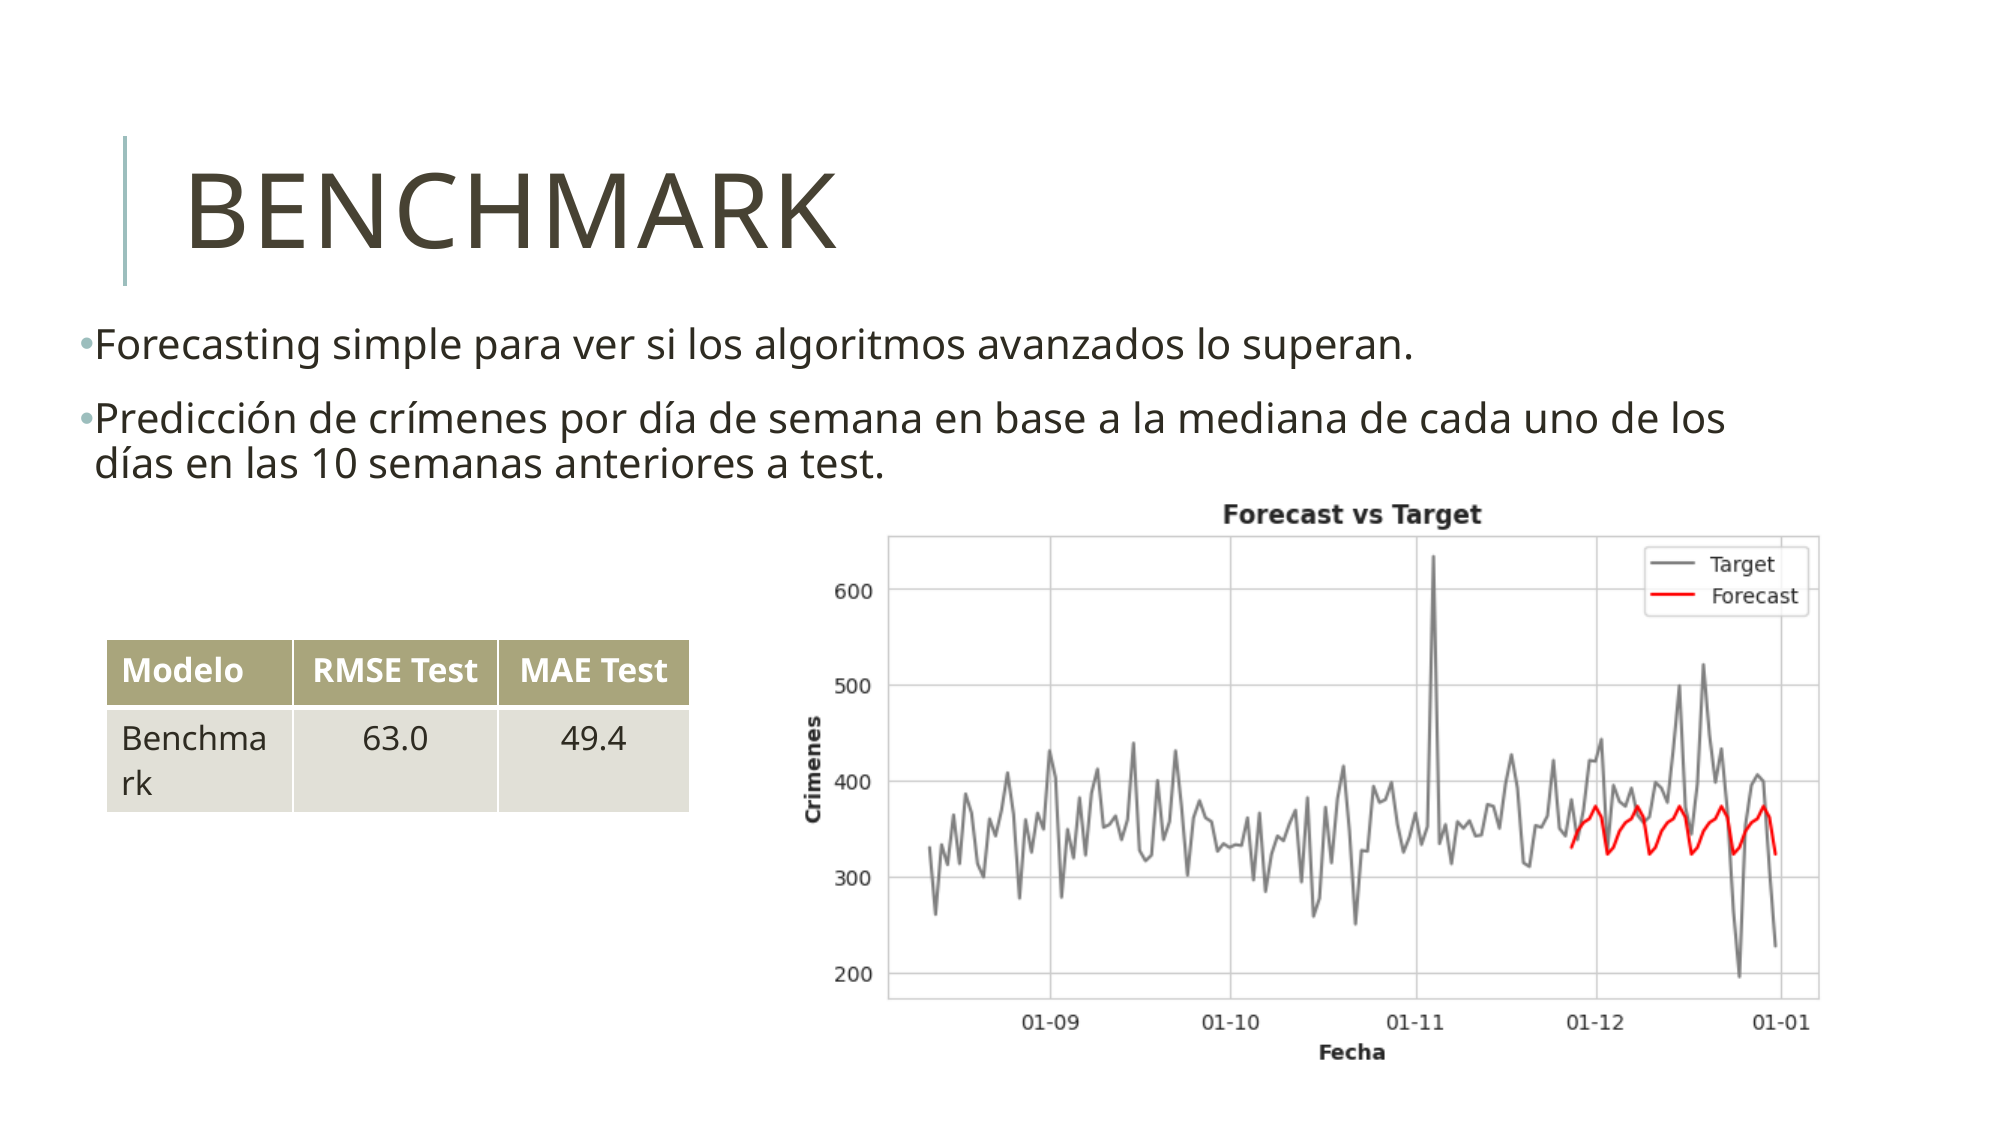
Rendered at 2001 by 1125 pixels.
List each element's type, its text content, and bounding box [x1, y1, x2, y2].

table_header MAE Test [499, 640, 689, 705]
table_cell Benchmark [107, 710, 292, 812]
table_header RMSE Test [294, 640, 497, 705]
list Forecasting simple para ver si los algoritmos avanzados lo superan. Predicción de crímenes por día de semana en base a la mediana de cada uno de los días en las 10 semanas anteriores a test. [72, 316, 1797, 1030]
table_header Modelo [107, 640, 292, 705]
table_cell 63.0 [294, 710, 497, 812]
table_cell 49.4 [499, 710, 689, 812]
picture [788, 487, 1832, 1078]
title Benchmark [168, 96, 1763, 316]
